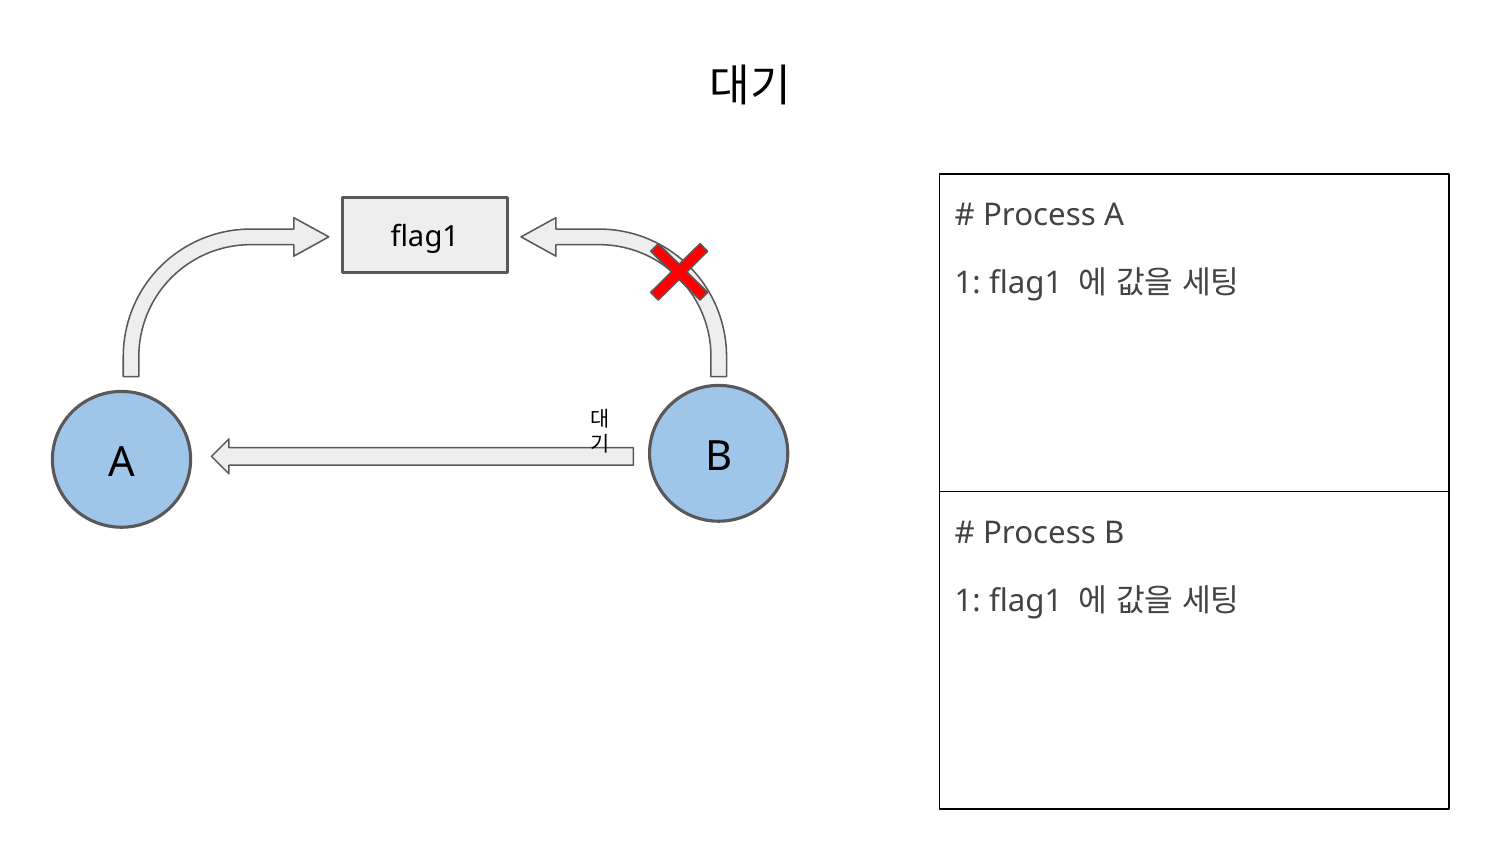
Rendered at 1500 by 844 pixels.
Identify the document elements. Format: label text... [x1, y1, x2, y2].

text_box [660, 244, 683, 263]
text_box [211, 390, 634, 475]
text_box [123, 217, 329, 377]
title 대기 [51, 35, 1449, 130]
list # Process A 1: flag1 에 값을 세팅 [939, 173, 1449, 491]
text_box flag1 [342, 197, 508, 273]
text_box [688, 268, 727, 377]
text_box [521, 217, 665, 267]
text_box B [649, 385, 788, 522]
text_box [650, 243, 708, 301]
text_box A [52, 391, 191, 528]
list # Process B 1: flag1 에 값을 세팅 [939, 491, 1449, 810]
